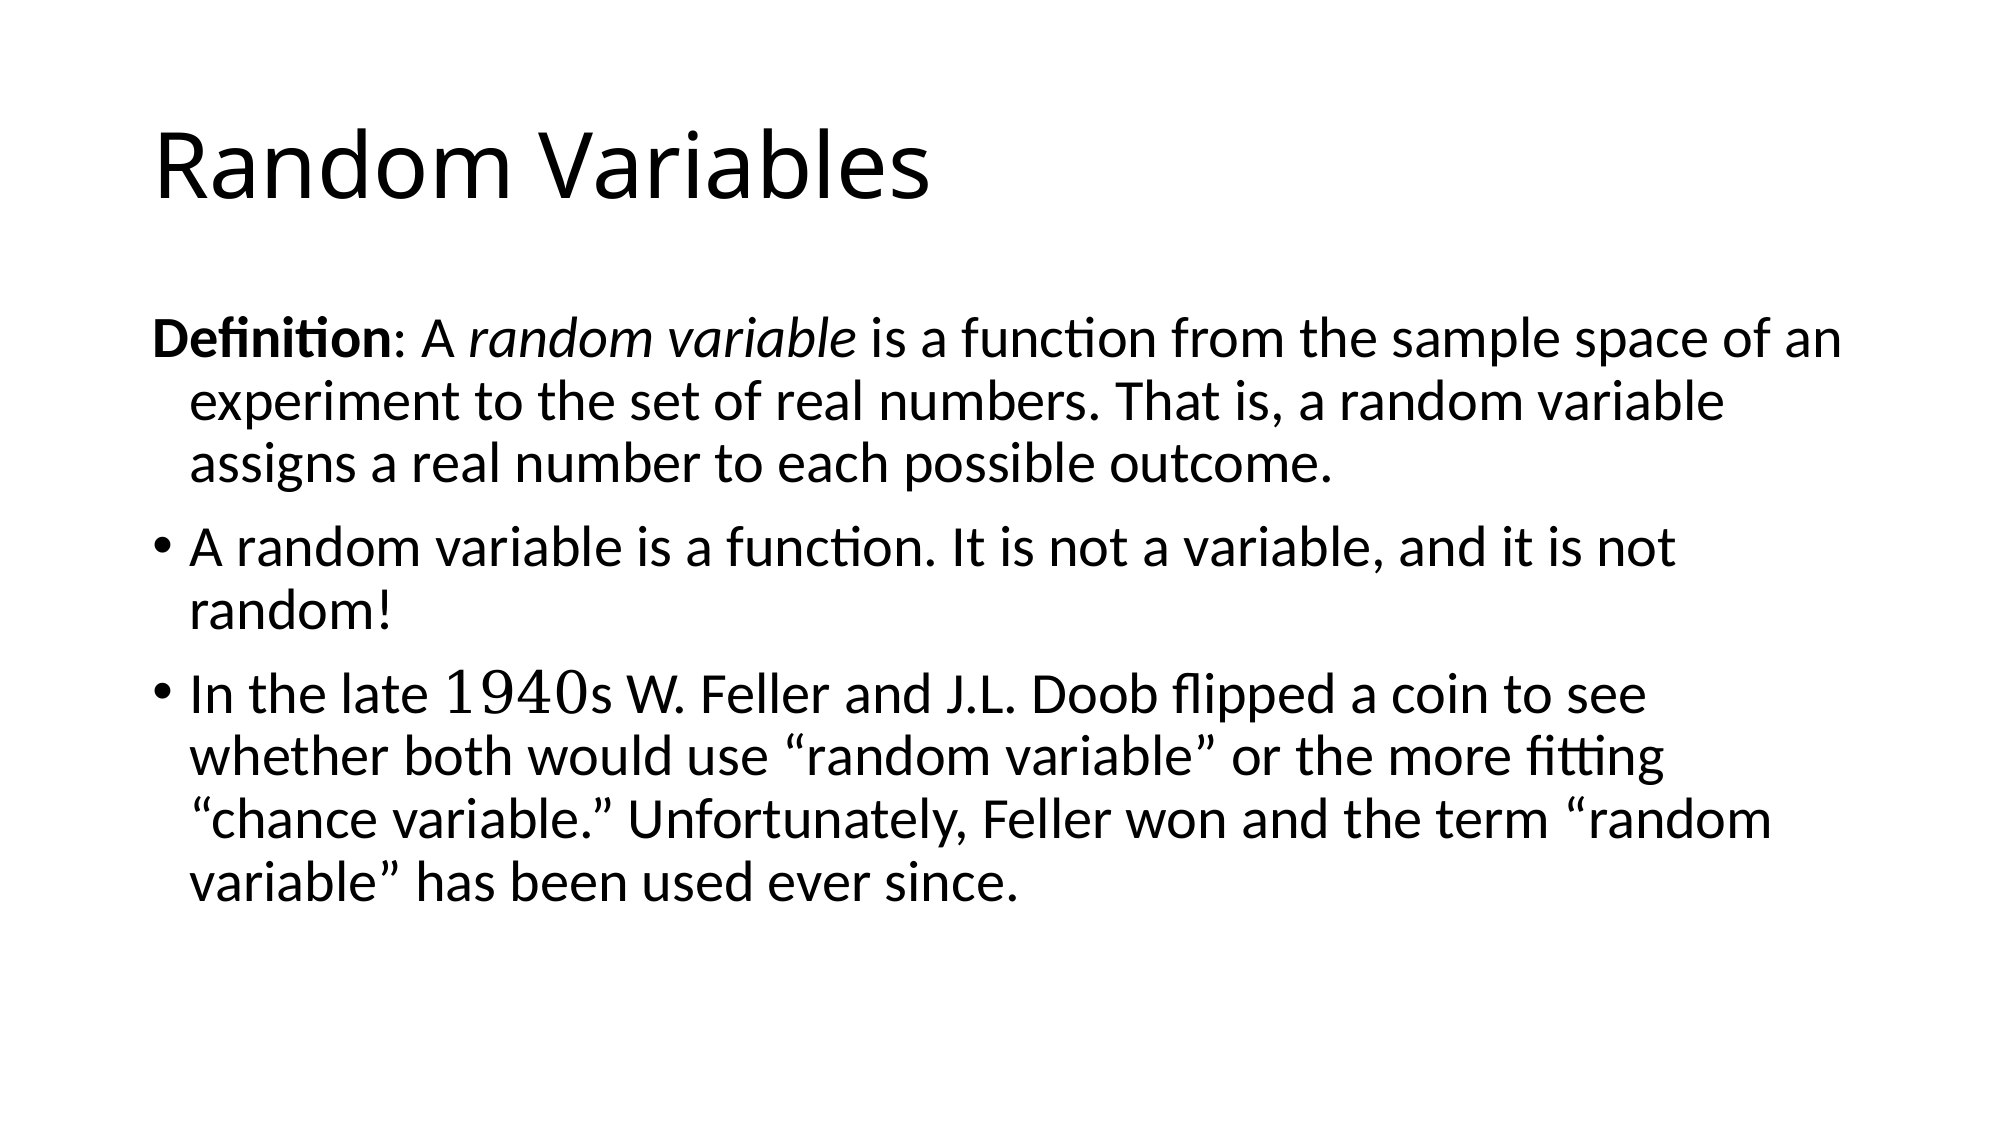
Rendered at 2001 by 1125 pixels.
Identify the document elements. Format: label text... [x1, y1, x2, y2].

title Random Variables [137, 59, 1863, 278]
list Definition: A random variable is a function from the sample space of an experiment to the set of real numbers. That is, a random variable assigns a real number to each possible outcome. A random variable is a function. It is not a variable, and it is not random! In the late 1940s W. Feller and J.L. Doob flipped a coin to see whether both would use “random variable” or the more fitting “chance variable.” Unfortunately, Feller won and the term “random variable” has been used ever since. [137, 299, 1863, 1014]
